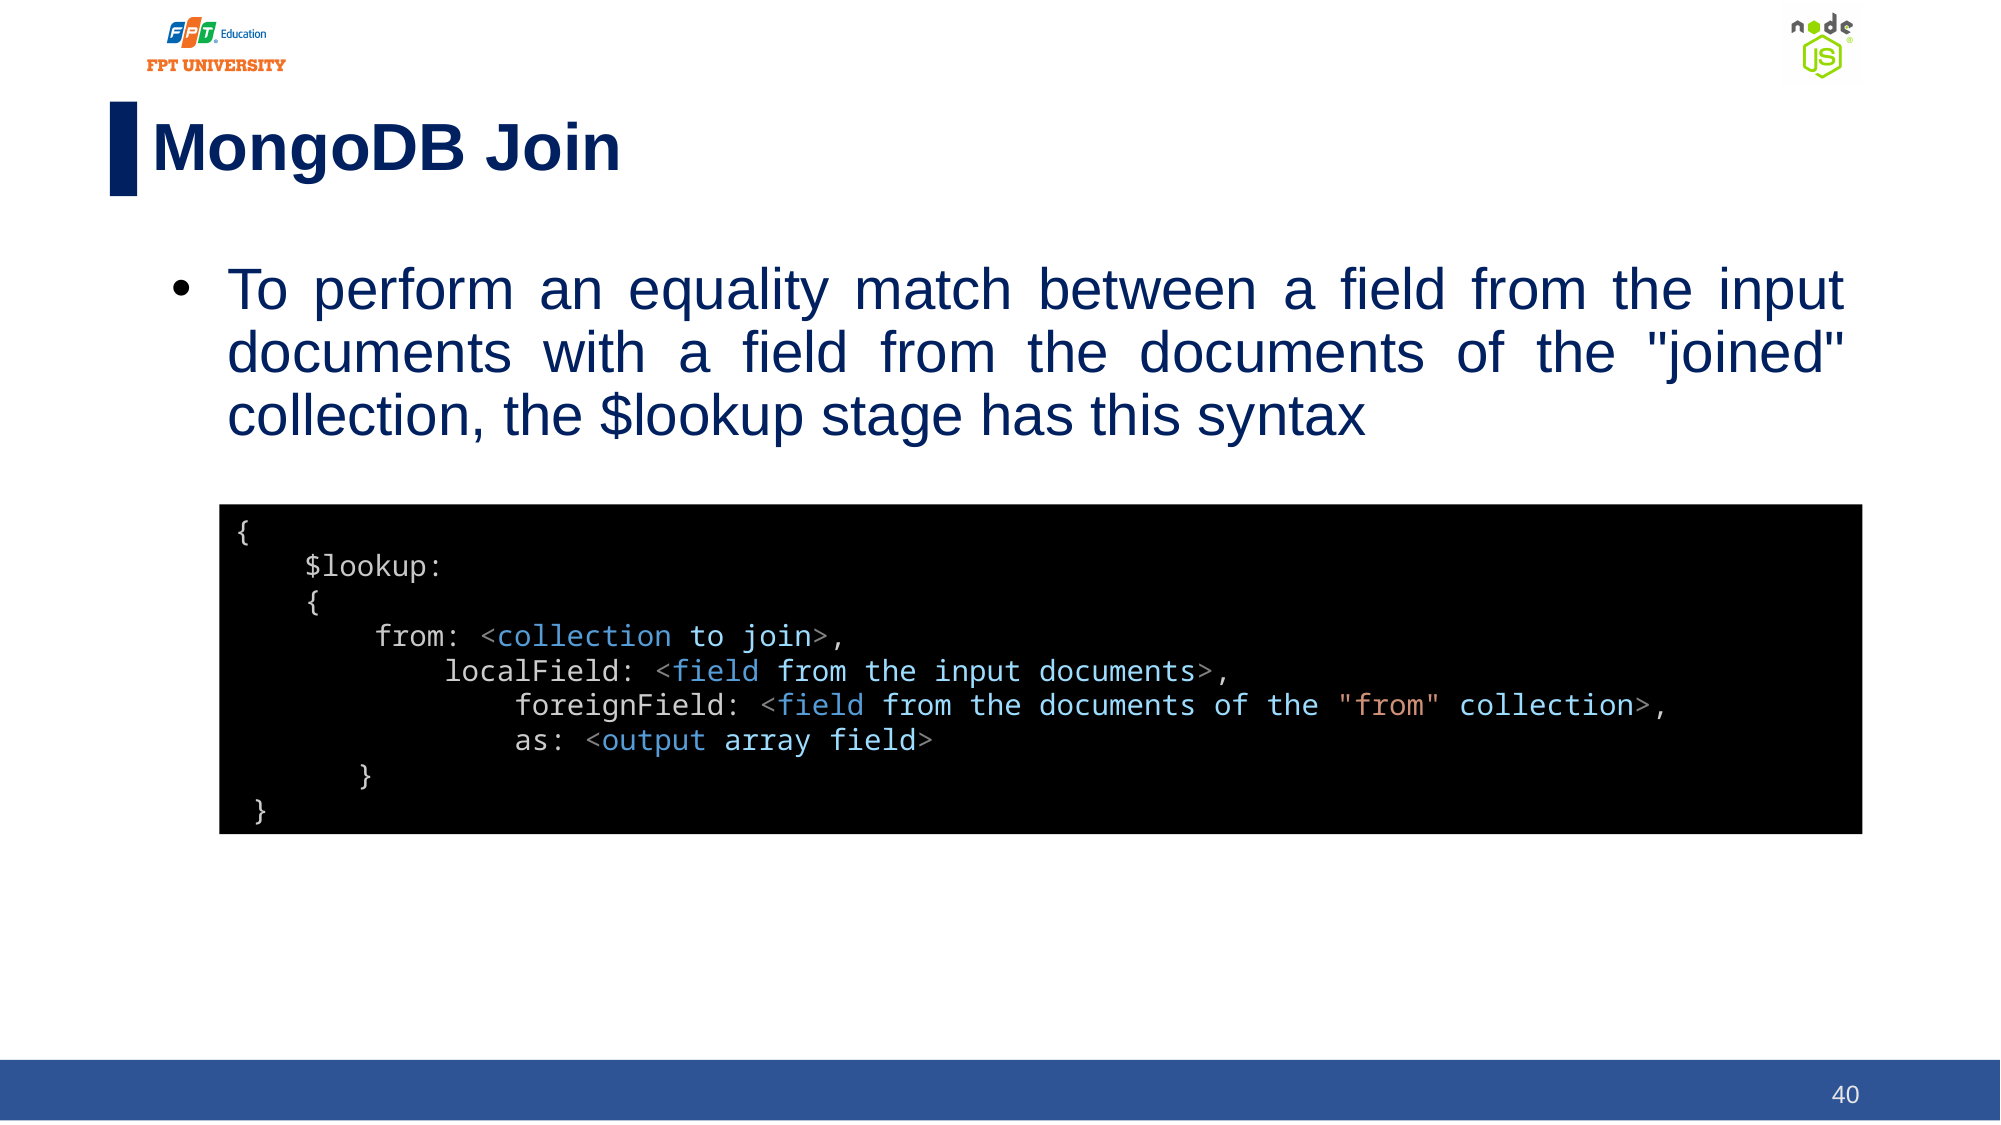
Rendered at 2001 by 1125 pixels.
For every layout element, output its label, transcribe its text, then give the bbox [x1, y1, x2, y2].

list To perform an equality match between a field from the input documents with a field from the documents of the "joined" collection, the $lookup stage has this syntax [137, 251, 1863, 966]
picture [137, 1, 291, 86]
title MongoDB Join [137, 101, 1650, 197]
slide_number ‹#› [1424, 1063, 1875, 1123]
text_box { $lookup: { from: <collection to join>, localField: <field from the input documents>, foreignField: <field from the documents of the "from" collection>, as: <output array field> } } [219, 504, 1863, 835]
picture [1781, 4, 1863, 86]
